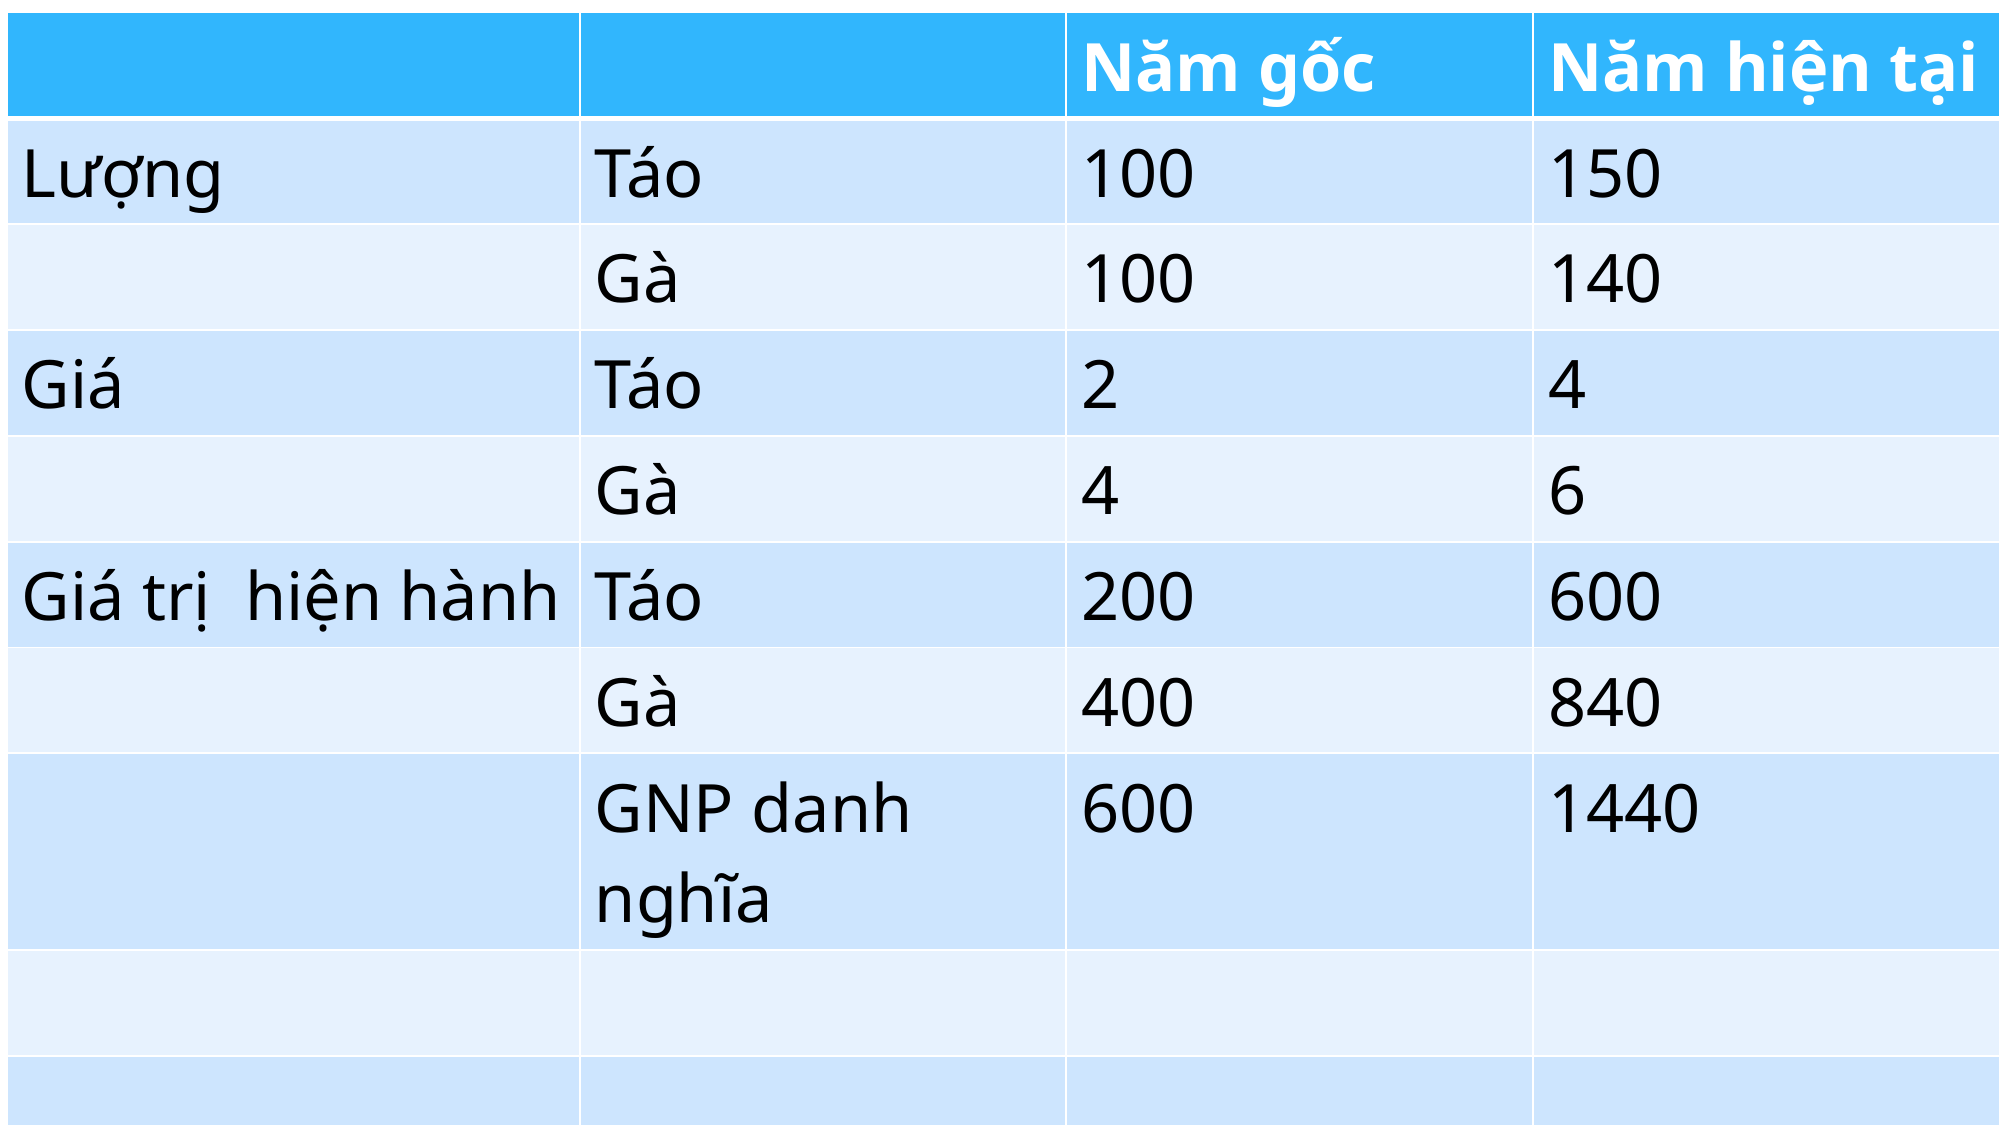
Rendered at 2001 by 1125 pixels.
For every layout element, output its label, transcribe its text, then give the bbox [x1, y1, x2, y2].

table_cell Táo [581, 121, 1065, 223]
table_header [8, 13, 579, 116]
table_cell [581, 951, 1065, 1055]
table_cell Giá trị hiện hành [8, 543, 579, 647]
table_cell [8, 951, 579, 1055]
table_cell [1067, 1057, 1532, 1125]
table_cell [8, 225, 579, 329]
table_cell 100 [1067, 225, 1532, 329]
table_cell 2 [1067, 331, 1532, 435]
table_cell 1440 [1534, 754, 1999, 949]
table_cell [1534, 1057, 1999, 1125]
table_cell 4 [1534, 331, 1999, 435]
table_cell 200 [1067, 543, 1532, 647]
table_cell 150 [1534, 121, 1999, 223]
table_cell 6 [1534, 437, 1999, 541]
table_cell 400 [1067, 648, 1532, 752]
table_header [581, 13, 1065, 116]
table_cell Gà [581, 225, 1065, 329]
table_cell [8, 1057, 579, 1125]
table_cell [8, 754, 579, 949]
table_cell Giá [8, 331, 579, 435]
table_cell 840 [1534, 648, 1999, 752]
table_cell [1067, 951, 1532, 1055]
table_cell 4 [1067, 437, 1532, 541]
table_cell Táo [581, 331, 1065, 435]
table_cell GNP danh nghĩa [581, 754, 1065, 949]
table_cell [581, 1057, 1065, 1125]
table_cell 140 [1534, 225, 1999, 329]
table_cell [8, 437, 579, 541]
table_cell Táo [581, 543, 1065, 647]
table_cell [8, 648, 579, 752]
table_header Năm gốc [1067, 13, 1532, 116]
table_cell 100 [1067, 121, 1532, 223]
table_header Năm hiện tại [1534, 13, 1999, 116]
table_cell 600 [1534, 543, 1999, 647]
table_cell Gà [581, 437, 1065, 541]
table_cell [1534, 951, 1999, 1055]
table_cell Lượng [8, 121, 579, 223]
table_cell 600 [1067, 754, 1532, 949]
table_cell Gà [581, 648, 1065, 752]
